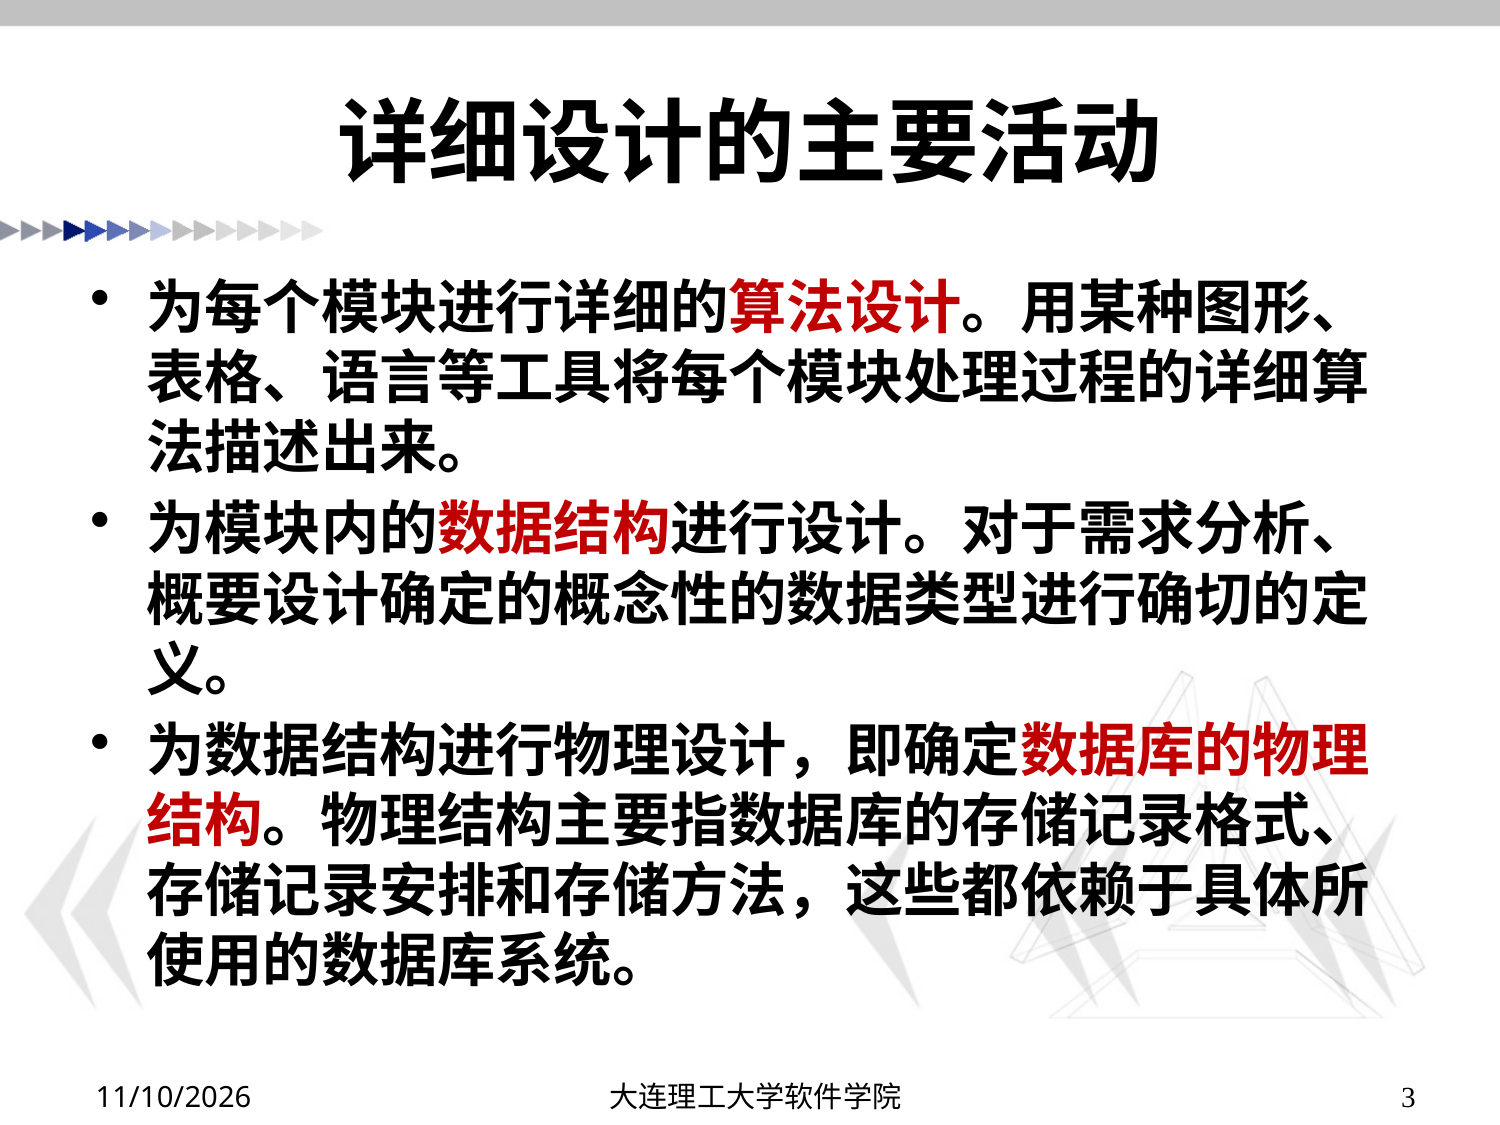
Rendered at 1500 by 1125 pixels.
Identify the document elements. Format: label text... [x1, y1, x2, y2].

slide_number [80, 1070, 431, 1114]
list 为每个模块进行详细的算法设计。用某种图形、表格、语言等工具将每个模块处理过程的详细算法描述出来。 为模块内的数据结构进行设计。对于需求分析、概要设计确定的概念性的数据类型进行确切的定义。 为数据结构进行物理设计，即确定数据库的物理结构。物理结构主要指数据库的存储记录格式、存储记录安排和存储方法，这些都依赖于具体所使用的数据库系统。 [74, 262, 1426, 1048]
footer 大连理工大学软件学院 [517, 1070, 994, 1114]
slide_number 3 [1080, 1070, 1431, 1114]
title 详细设计的主要活动 [74, 44, 1426, 233]
picture [0, 0, 1500, 1125]
